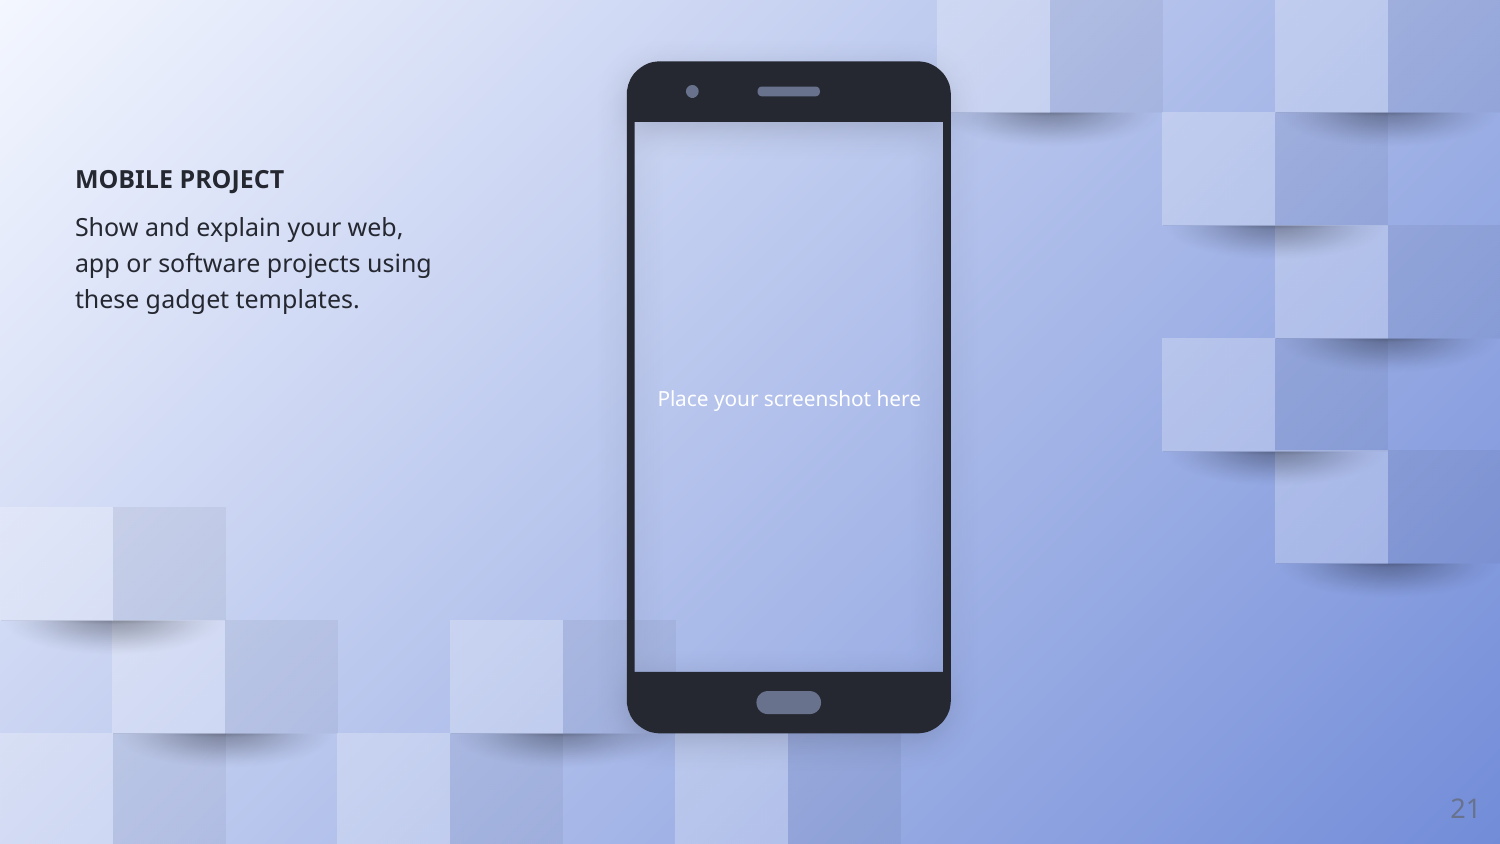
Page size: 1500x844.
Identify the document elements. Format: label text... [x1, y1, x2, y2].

list MOBILE PROJECT Show and explain your web, app or software projects using these gadget templates. [75, 157, 446, 344]
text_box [626, 61, 952, 734]
slide_number 21 [1431, 776, 1500, 844]
picture [937, 0, 1500, 598]
picture [0, 507, 901, 844]
